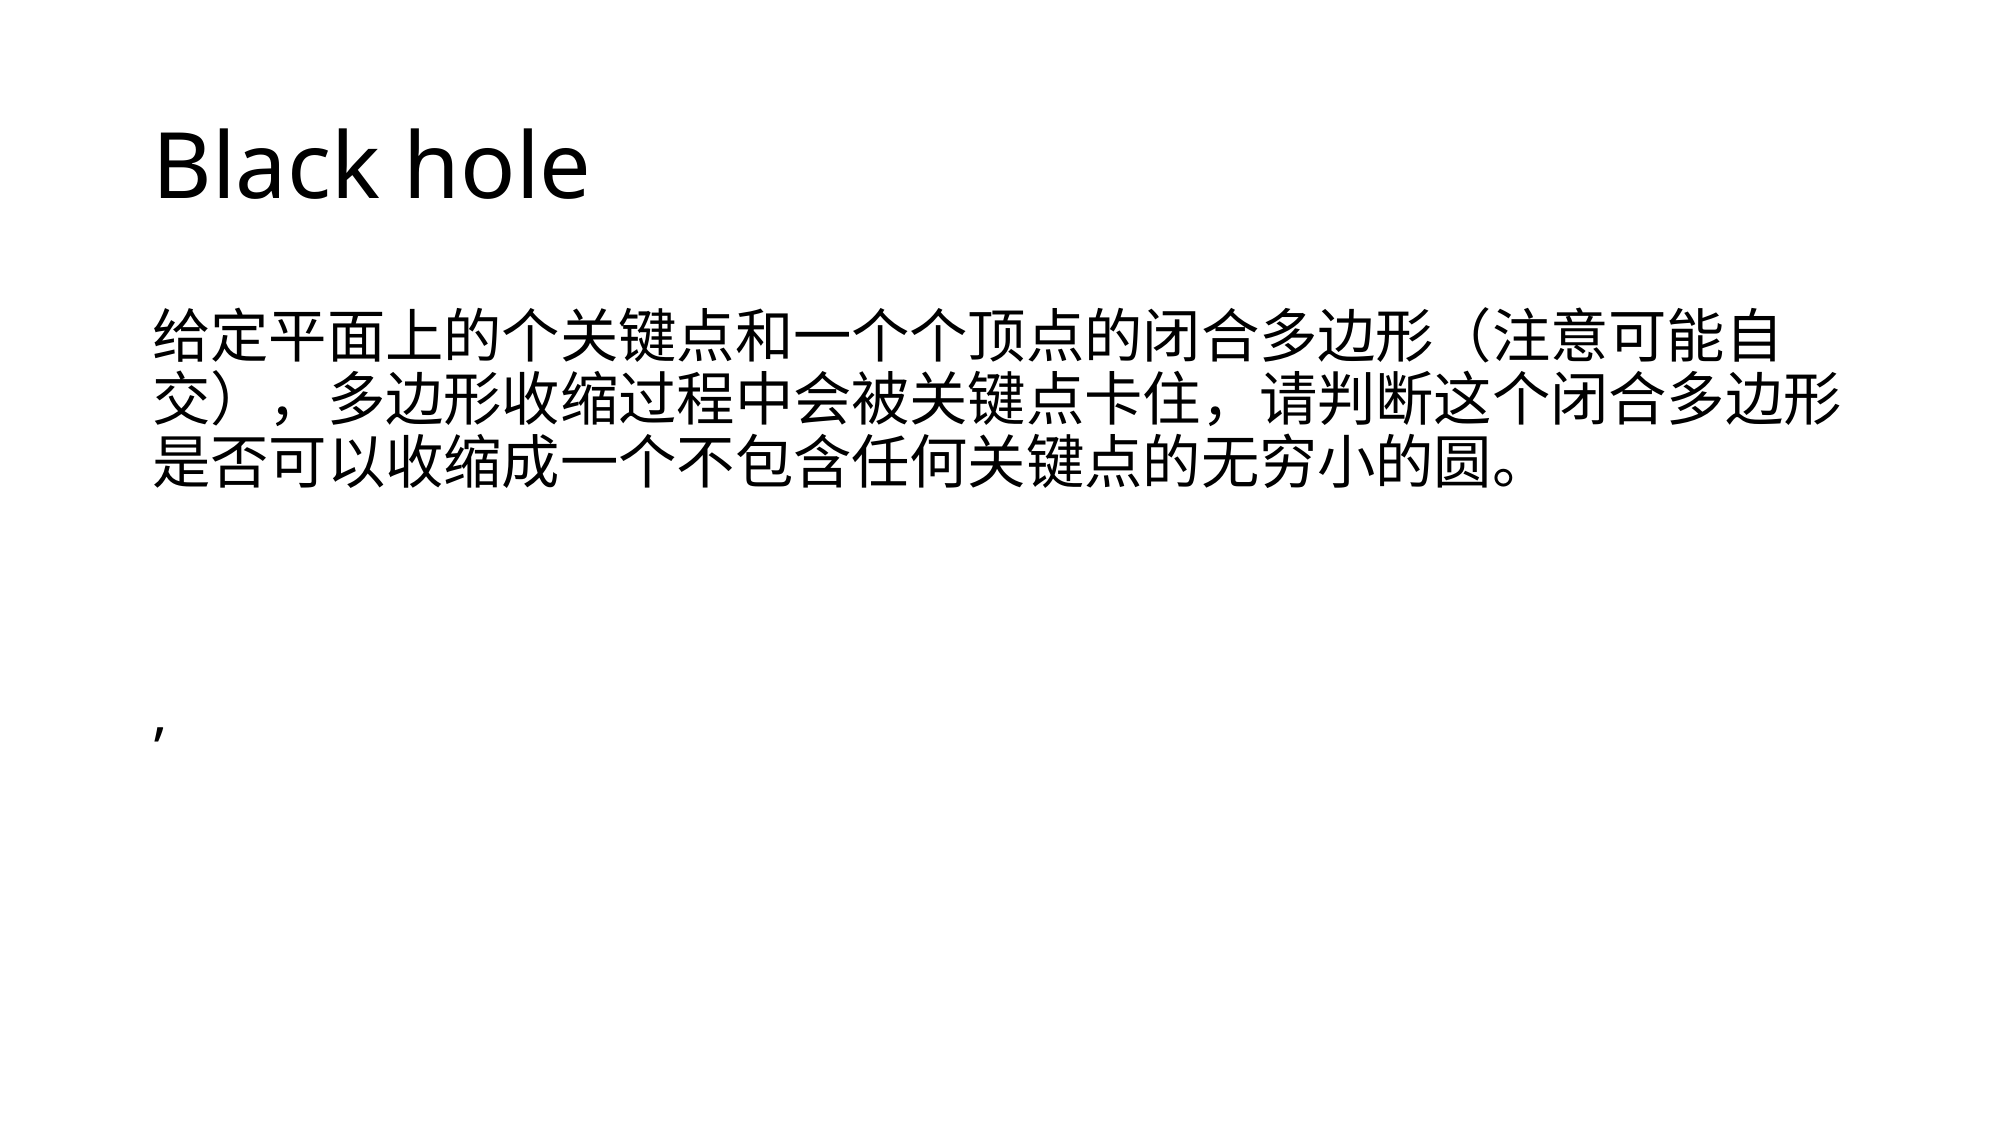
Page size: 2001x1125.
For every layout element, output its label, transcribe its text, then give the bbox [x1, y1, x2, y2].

title Black hole [137, 59, 1863, 278]
